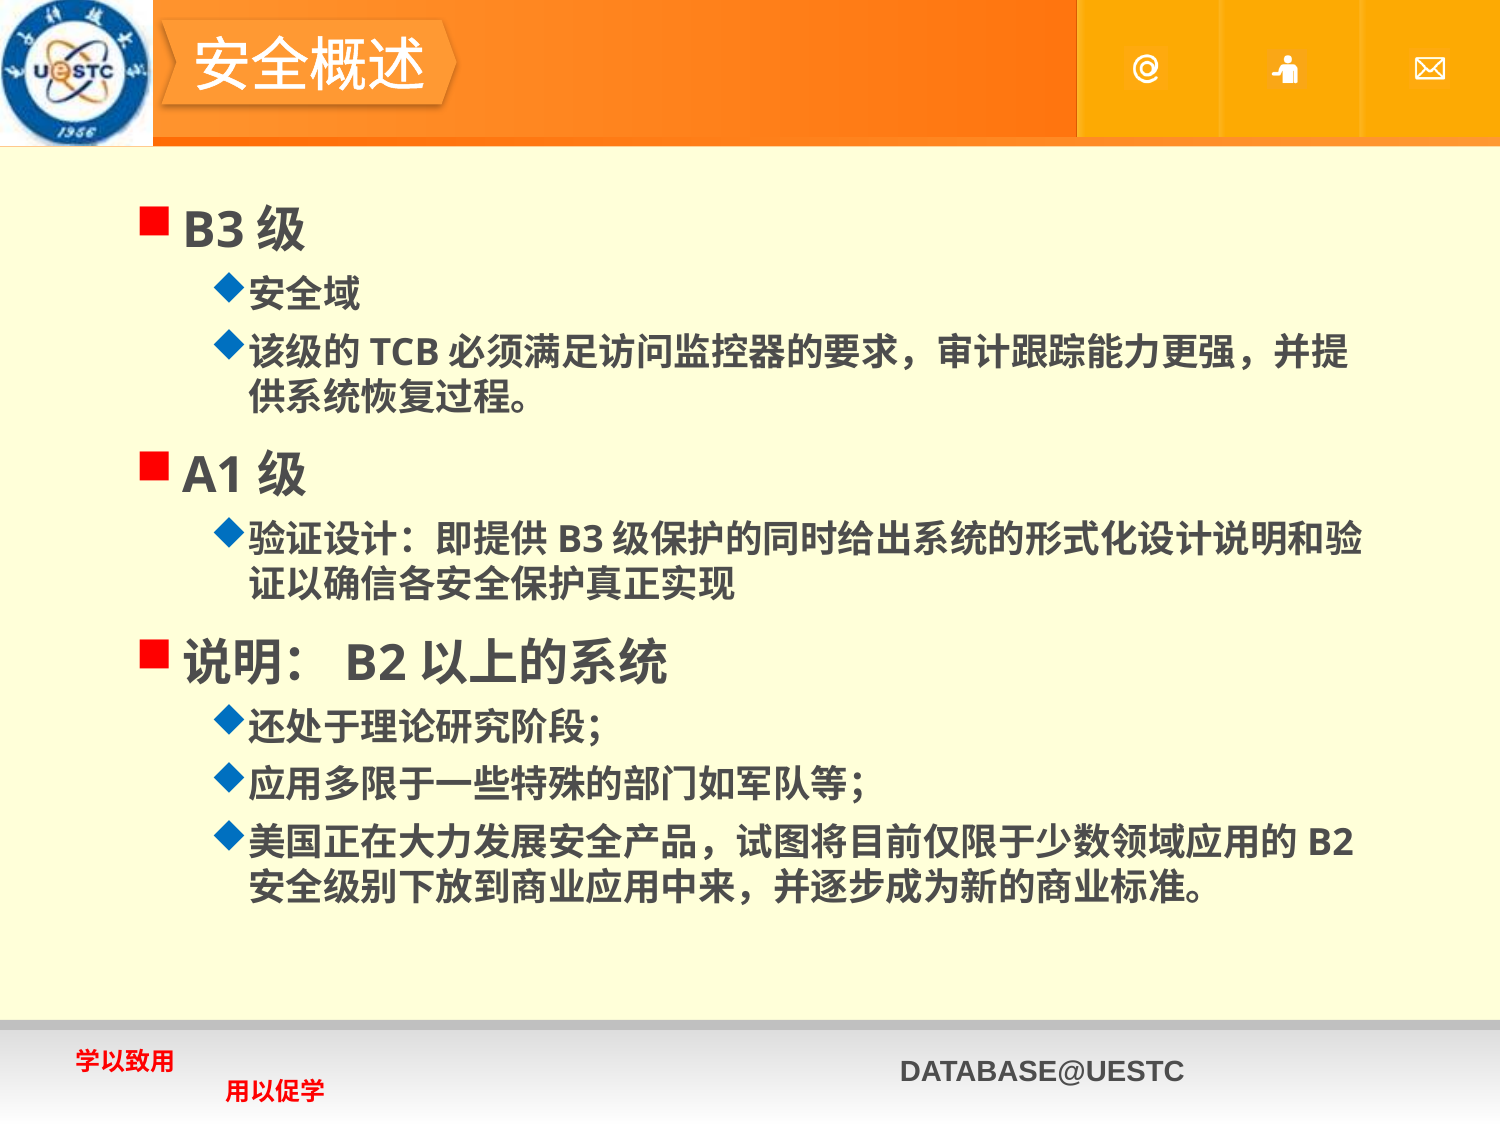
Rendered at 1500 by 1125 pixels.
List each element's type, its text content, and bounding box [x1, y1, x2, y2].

picture [0, 0, 153, 146]
text_box 安全概述 [161, 19, 457, 105]
title [155, 0, 1425, 140]
picture [1425, 48, 1450, 89]
list B3级 安全域 该级的TCB必须满足访问监控器的要求，审计跟踪能力更强，并提供系统恢复过程。 A1级 验证设计：即提供B3级保护的同时给出系统的形式化设计说明和验证以确信各安全保护真正实现 说明：B2以上的系统 还处于理论研究阶段； 应用多限于一些特殊的部门如军队等； 美国正在大力发展安全产品，试图将目前仅限于少数领域应用的B2安全级别下放到商业应用中来，并逐步成为新的商业标准。 [45, 190, 1393, 943]
